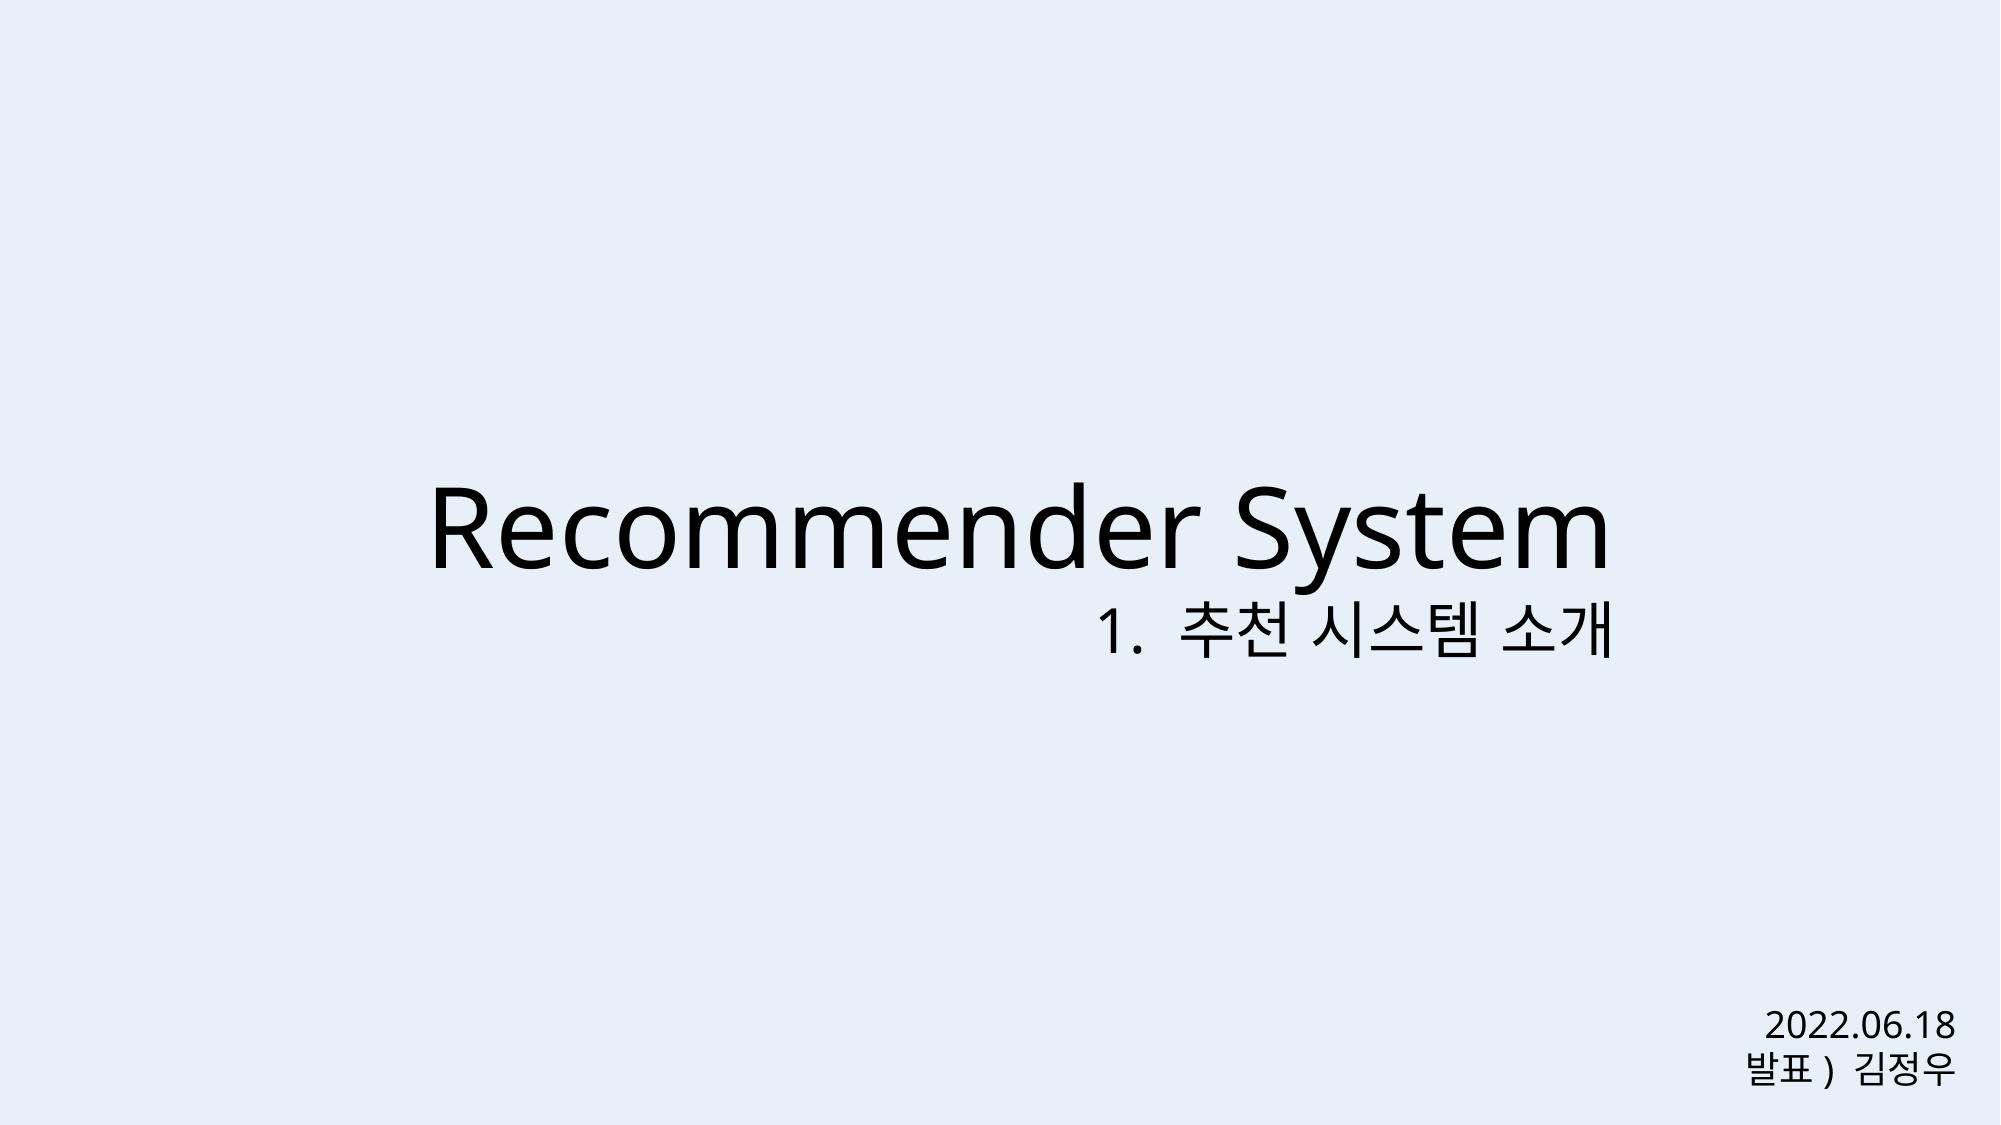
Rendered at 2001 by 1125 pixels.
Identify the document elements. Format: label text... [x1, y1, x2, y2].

text_box 2022.06.18 발표) 김정우 [1727, 993, 1972, 1099]
text_box Recommender System 1. 추천 시스템 소개 [369, 448, 1631, 674]
